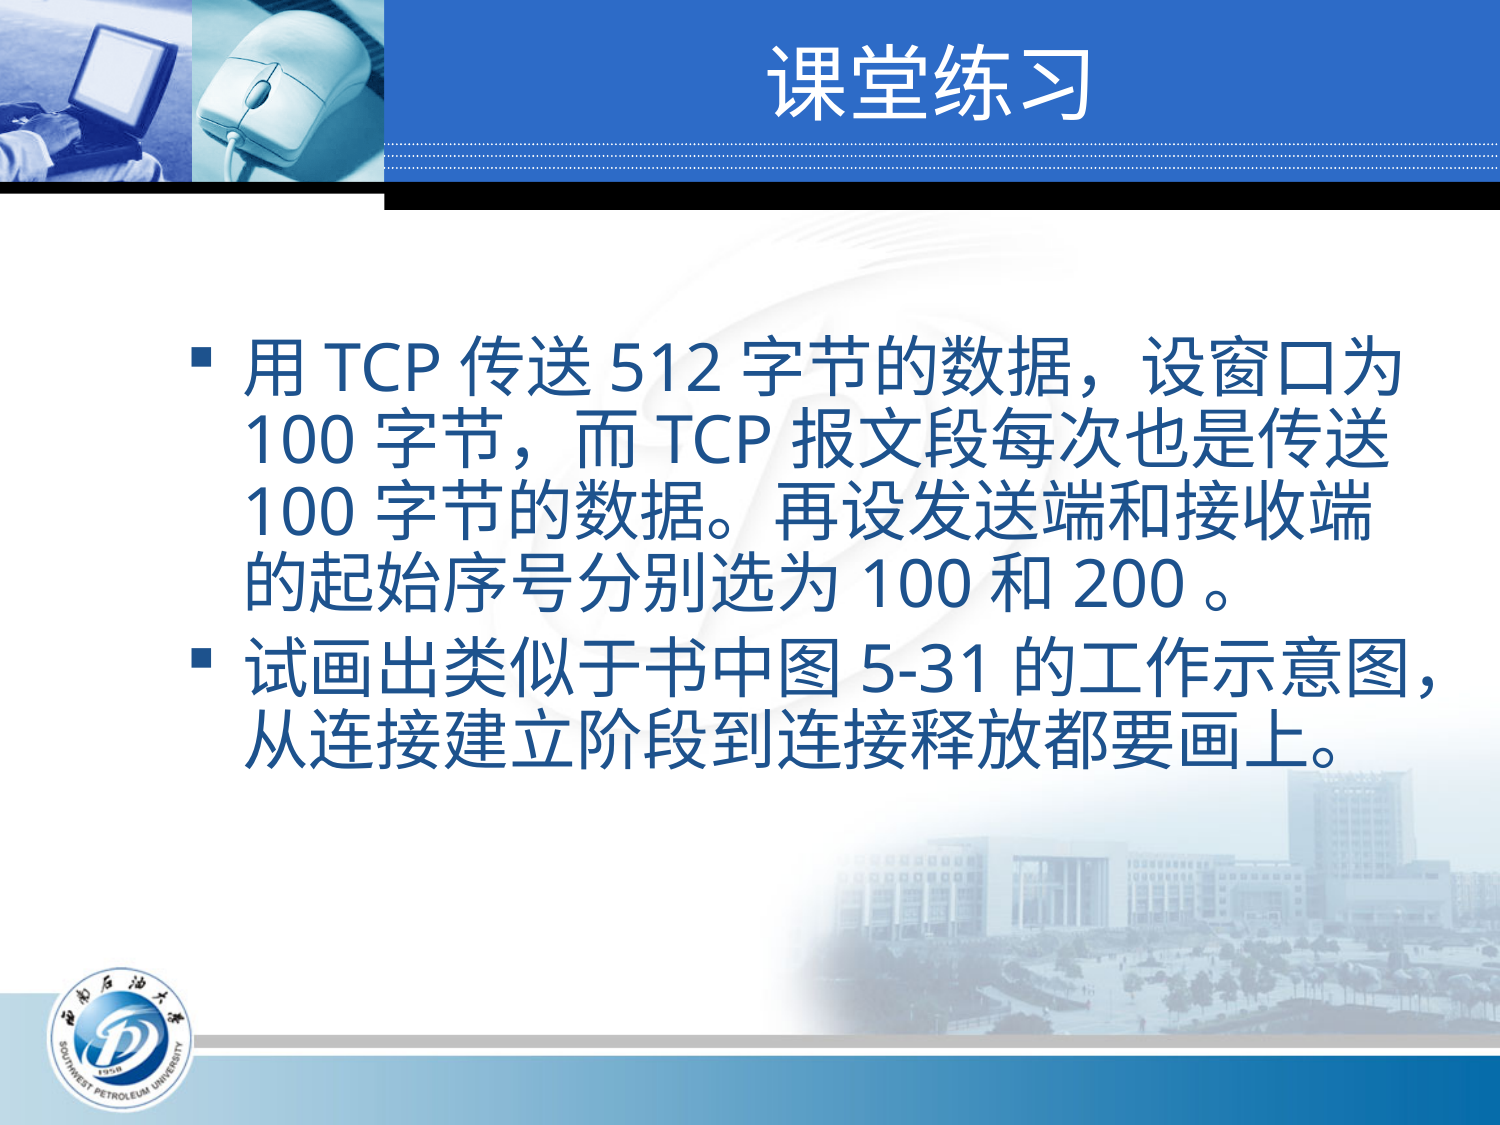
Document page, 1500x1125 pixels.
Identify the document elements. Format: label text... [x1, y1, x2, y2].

picture [0, 194, 1500, 1125]
list 用TCP传送512字节的数据，设窗口为100字节，而TCP报文段每次也是传送100字节的数据。再设发送端和接收端的起始序号分别选为100和200。 试画出类似于书中图5-31的工作示意图，从连接建立阶段到连接释放都要画上。 [171, 326, 1447, 1059]
title 课堂练习 [412, 37, 1450, 125]
picture [0, 0, 385, 181]
